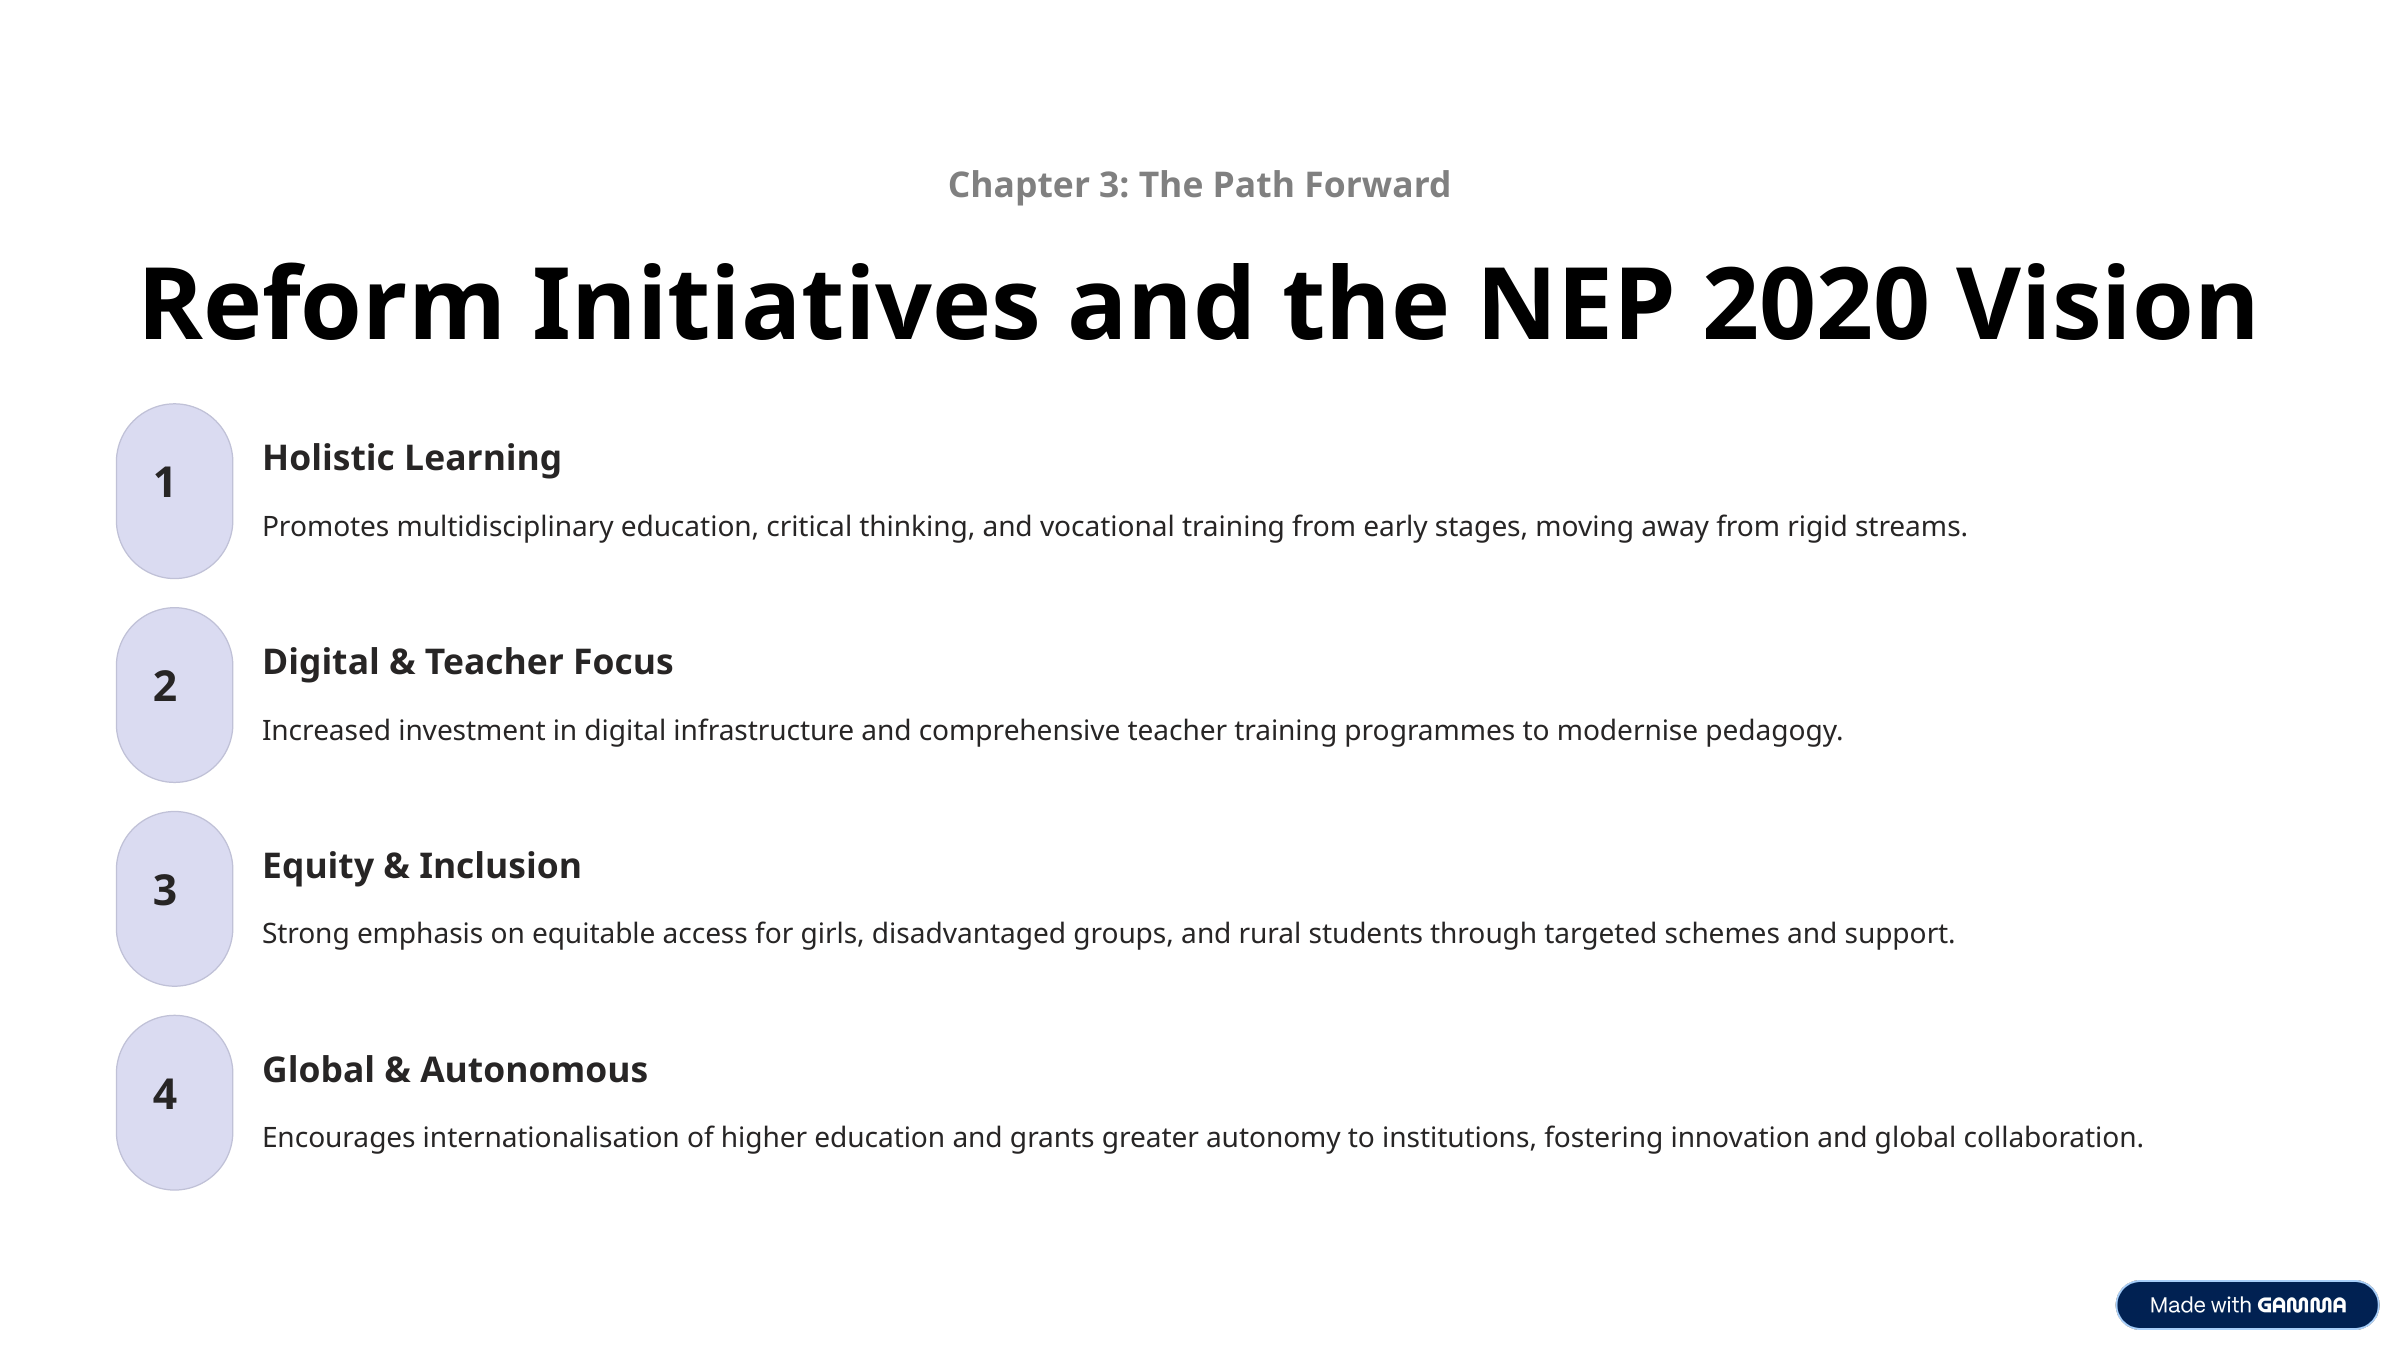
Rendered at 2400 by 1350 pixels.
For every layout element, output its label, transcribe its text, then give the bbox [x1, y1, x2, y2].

text_box [116, 811, 233, 987]
text_box Holistic Learning [262, 432, 626, 479]
text_box Global & Autonomous [262, 1044, 647, 1090]
text_box [116, 403, 233, 579]
text_box Strong emphasis on equitable access for girls, disadvantaged groups, and rural students through targeted schemes and support. [262, 903, 2284, 951]
text_box Increased investment in digital infrastructure and comprehensive teacher training programmes to modernise pedagogy. [262, 699, 2284, 747]
text_box [116, 607, 233, 783]
text_box [116, 1015, 233, 1191]
text_box Chapter 3: The Path Forward [945, 159, 1455, 206]
picture [2106, 1271, 2389, 1339]
text_box 1 [152, 463, 197, 519]
text_box Reform Initiatives and the NEP 2020 Vision [151, 234, 2249, 361]
text_box Encourages internationalisation of higher education and grants greater autonomy to institutions, fostering innovation and global collaboration. [262, 1107, 2284, 1154]
text_box Equity & Inclusion [262, 840, 626, 887]
text_box 3 [152, 871, 197, 926]
text_box 2 [152, 667, 197, 723]
text_box Promotes multidisciplinary education, critical thinking, and vocational training from early stages, moving away from rigid streams. [262, 495, 2284, 543]
text_box 4 [152, 1075, 197, 1130]
text_box Digital & Teacher Focus [262, 636, 678, 683]
